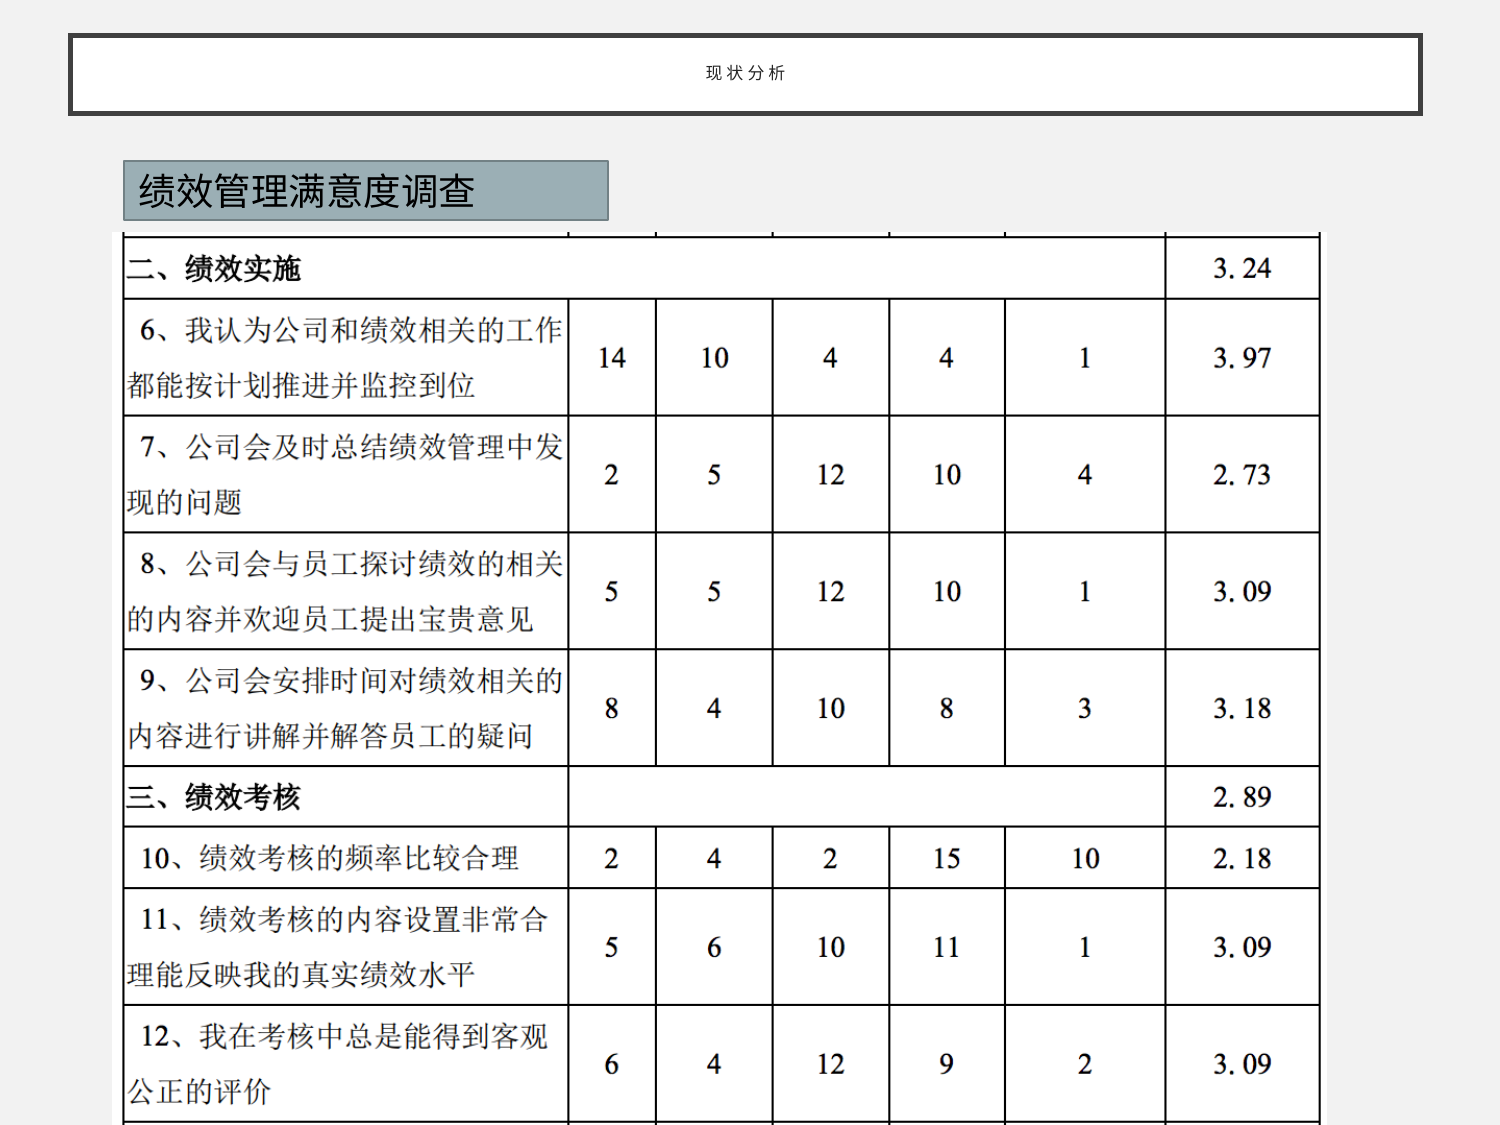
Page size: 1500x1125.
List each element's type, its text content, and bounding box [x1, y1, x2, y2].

picture [112, 232, 1327, 1125]
title 现状分析 [68, 33, 1423, 116]
text_box 绩效管理满意度调查 [123, 160, 609, 221]
